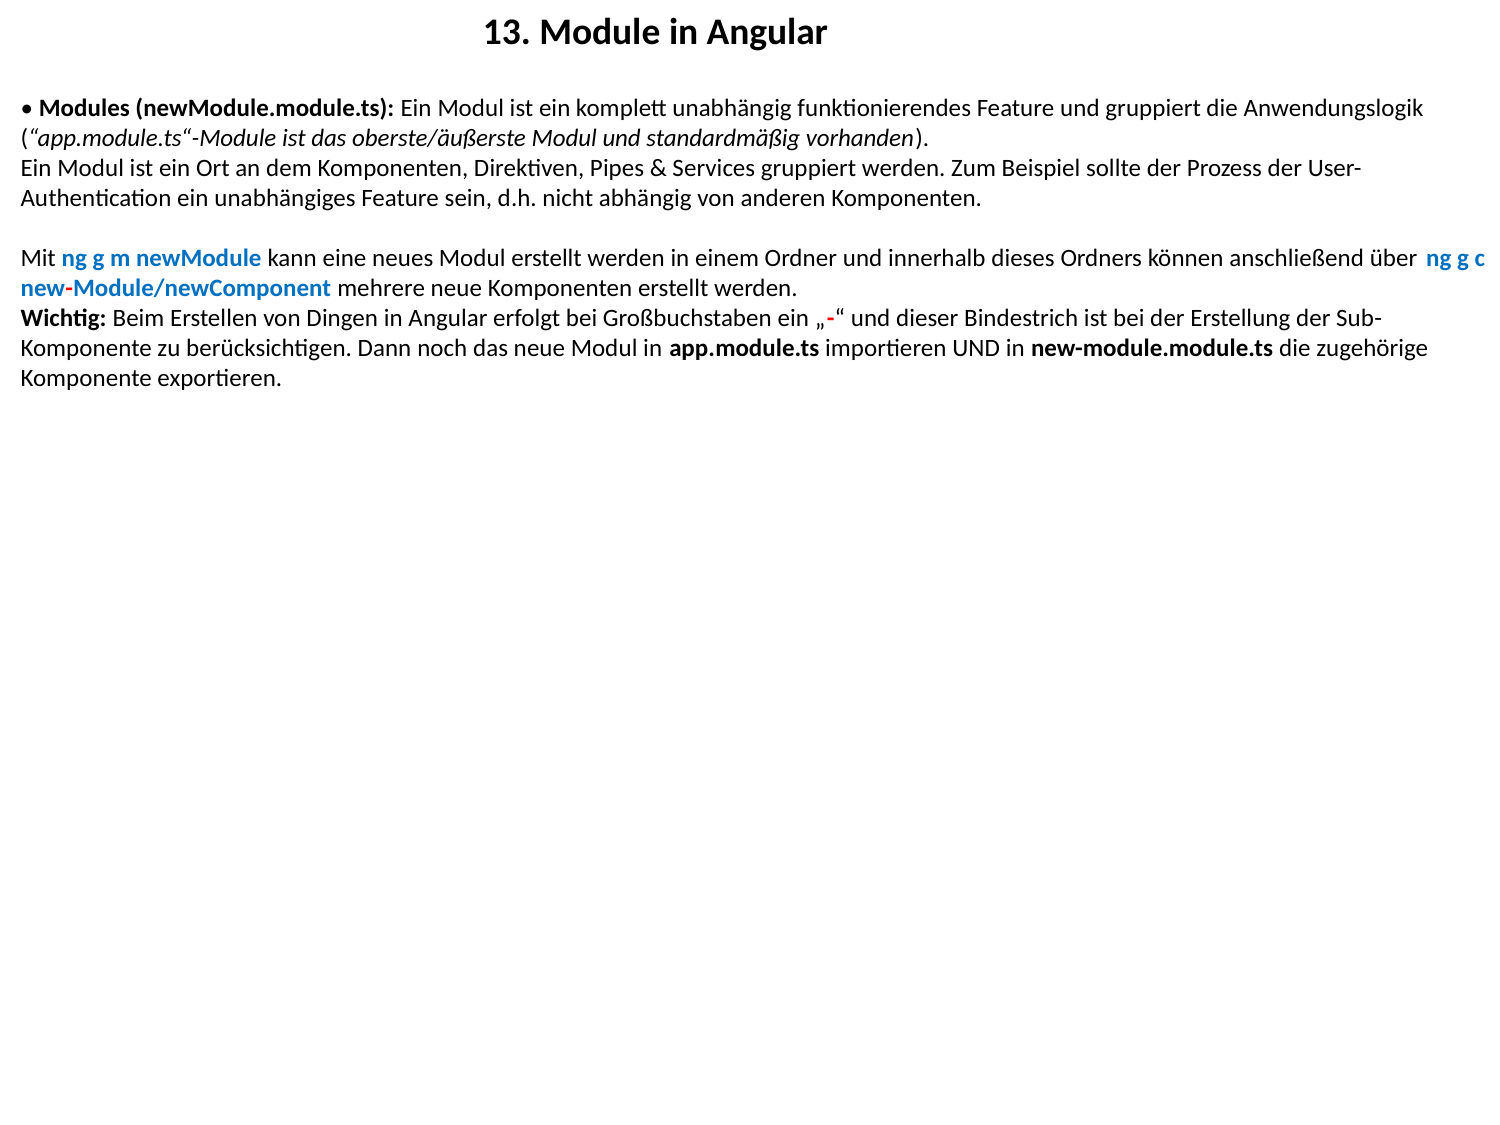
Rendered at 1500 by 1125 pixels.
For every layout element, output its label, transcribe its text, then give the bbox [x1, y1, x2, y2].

text_box • Modules (newModule.module.ts): Ein Modul ist ein komplett unabhängig funktionierendes Feature und gruppiert die Anwendungslogik (“app.module.ts“-Module ist das oberste/äußerste Modul und standardmäßig vorhanden). Ein Modul ist ein Ort an dem Komponenten, Direktiven, Pipes & Services gruppiert werden. Zum Beispiel sollte der Prozess der User-Authentication ein unabhängiges Feature sein, d.h. nicht abhängig von anderen Komponenten. Mit ng g m newModule kann eine neues Modul erstellt werden in einem Ordner und innerhalb dieses Ordners können anschließend über ng g c new-Module/newComponent mehrere neue Komponenten erstellt werden. Wichtig: Beim Erstellen von Dingen in Angular erfolgt bei Großbuchstaben ein „-“ und dieser Bindestrich ist bei der Erstellung der Sub-Komponente zu berücksichtigen. Dann noch das neue Modul in app.module.ts importieren UND in new-module.module.ts die zugehörige Komponente exportieren. [5, 54, 1500, 399]
text_box 13. Module in Angular [468, 0, 844, 60]
